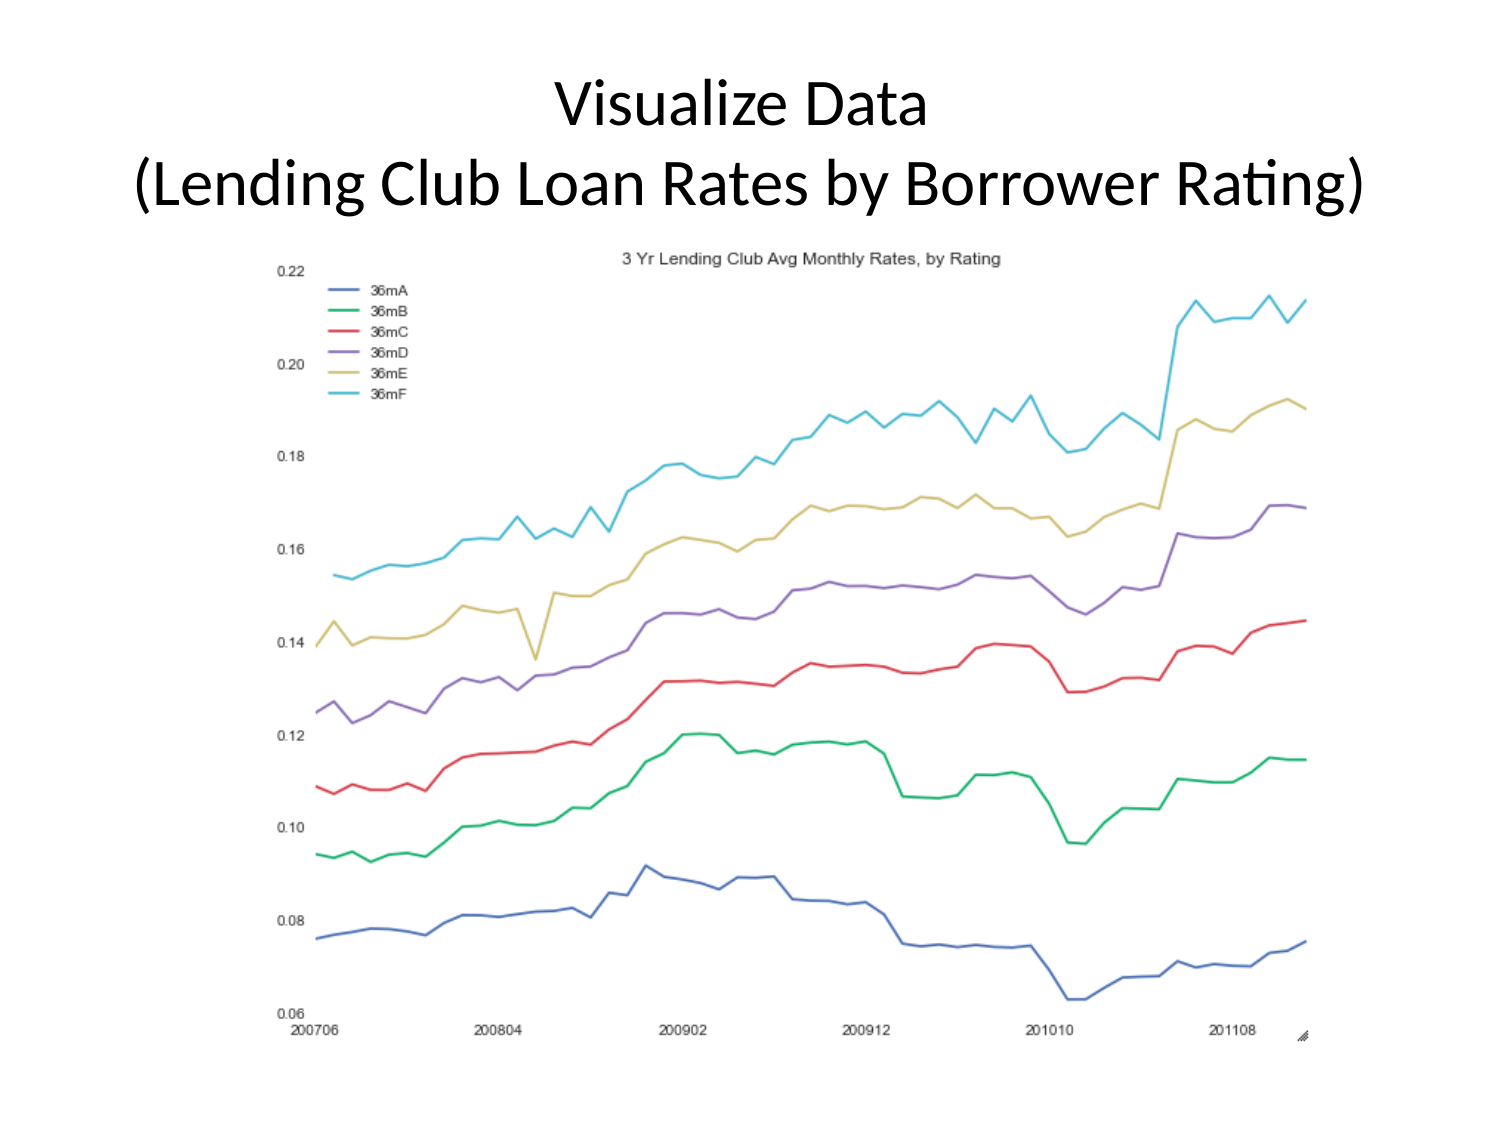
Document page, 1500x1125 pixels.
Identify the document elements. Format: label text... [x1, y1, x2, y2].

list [137, 232, 1330, 1060]
title Visualize Data (Lending Club Loan Rates by Borrower Rating) [75, 45, 1425, 233]
